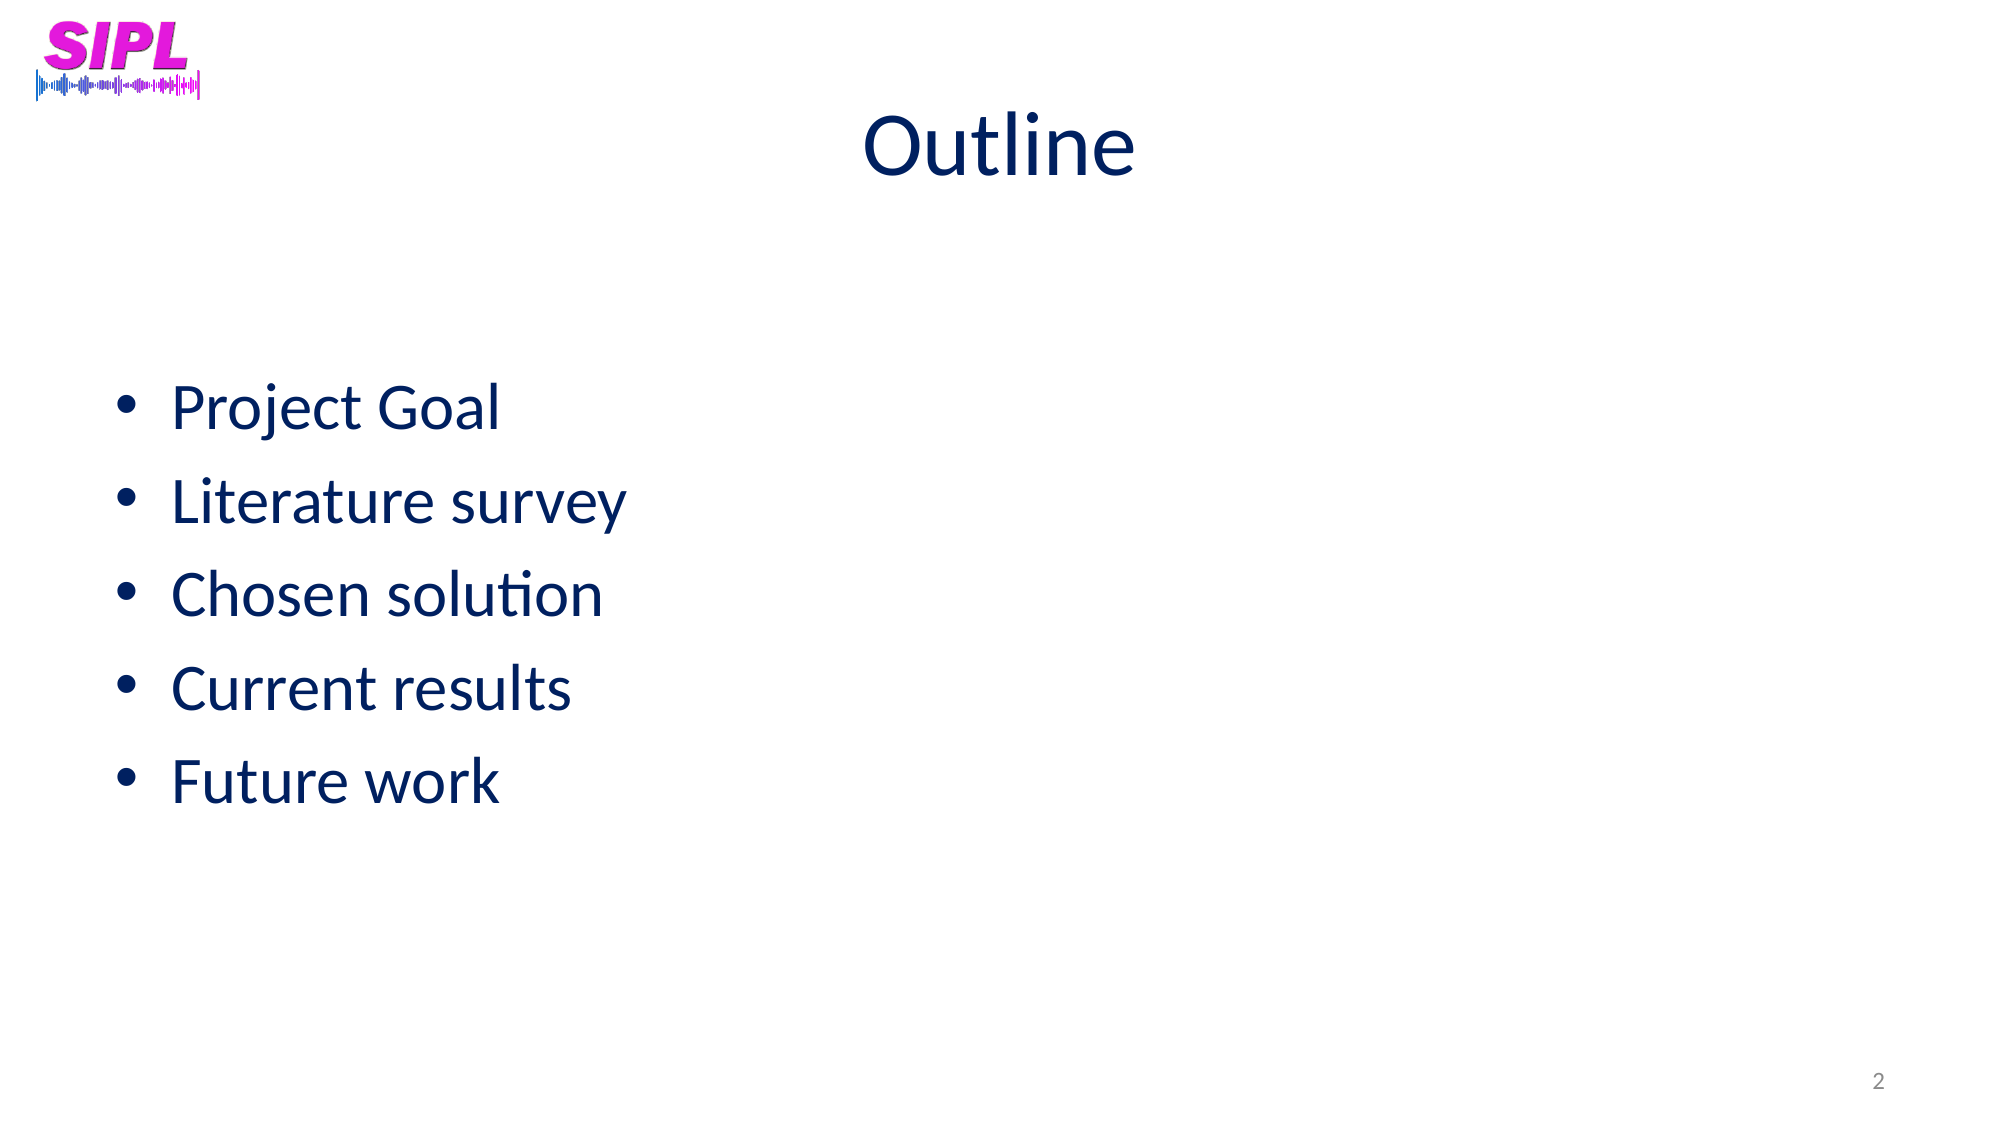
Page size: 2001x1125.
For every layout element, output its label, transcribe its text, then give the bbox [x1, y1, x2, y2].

picture [24, 15, 206, 104]
list Project Goal Literature survey Chosen solution Current results Future work [99, 262, 1900, 1005]
slide_number 2 [1433, 1050, 1900, 1110]
title Outline [99, 45, 1900, 233]
